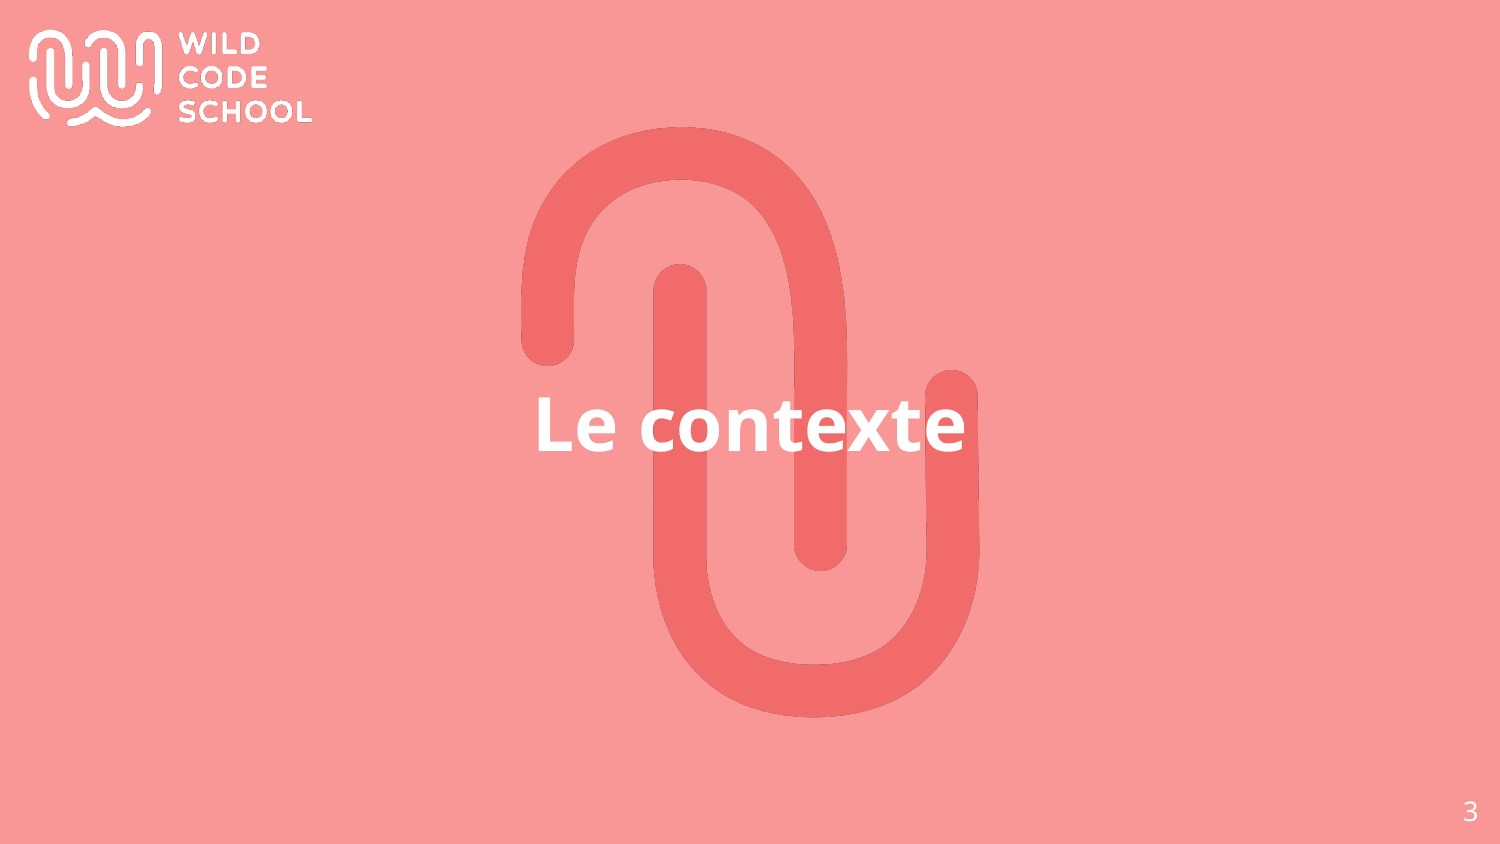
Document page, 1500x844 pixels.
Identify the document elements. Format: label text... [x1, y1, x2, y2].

picture [520, 551, 980, 718]
picture [29, 29, 312, 127]
title Le contexte [301, 293, 1199, 551]
picture [520, 126, 980, 293]
slide_number ‹#› [1403, 779, 1494, 844]
